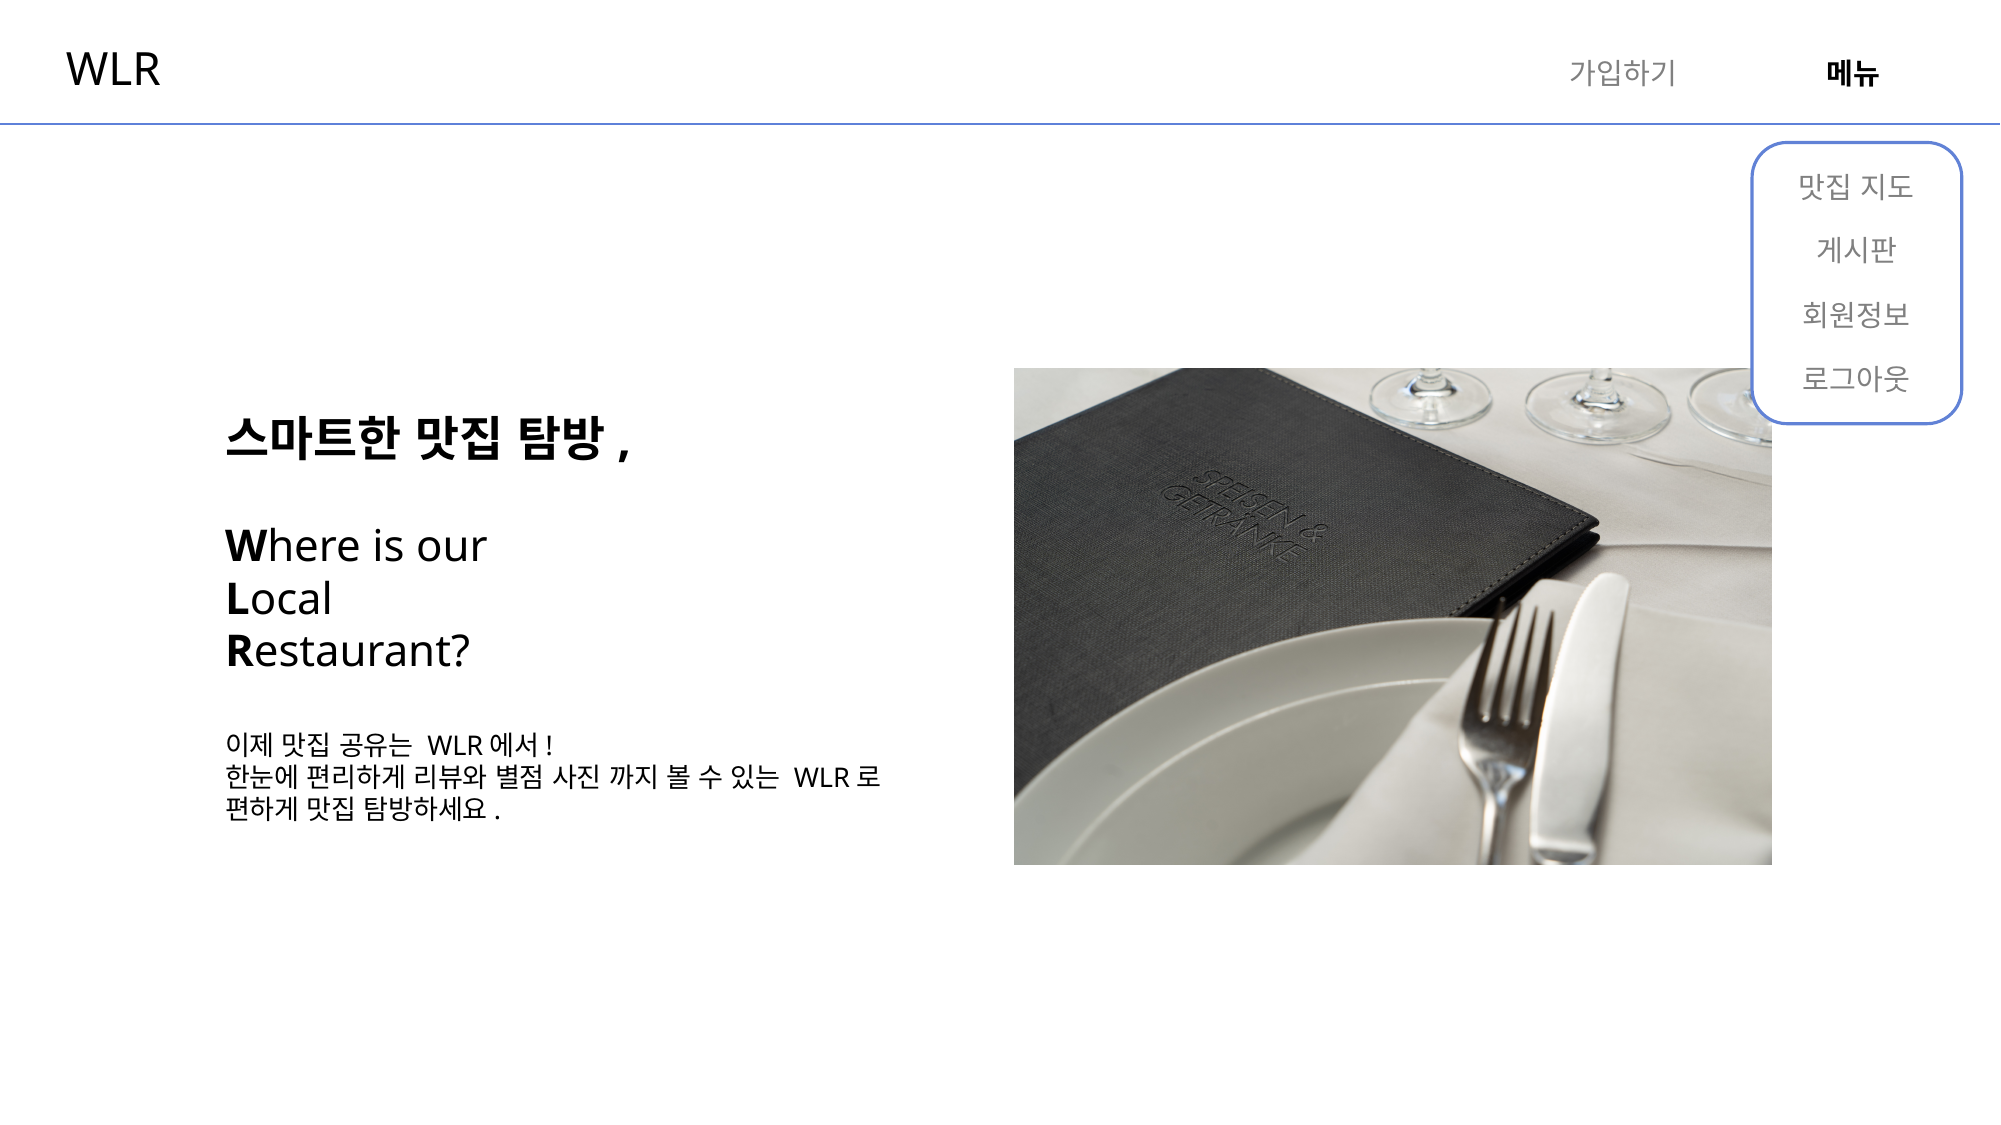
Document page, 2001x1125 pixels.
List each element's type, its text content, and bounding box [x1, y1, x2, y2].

text_box 회원정보 [1775, 289, 1939, 340]
text_box 메뉴 [1772, 47, 1936, 98]
text_box 스마트한 맛집 탐방, Where is our Local Restaurant? 이제 맛집 공유는 WLR에서! 한눈에 편리하게 리뷰와 별점 사진 까지 볼 수 있는 WLR로 편하게 맛집 탐방하세요. [210, 400, 914, 833]
text_box 게시판 [1775, 224, 1939, 275]
text_box 가입하기 [1541, 47, 1706, 98]
text_box 맛집 지도 [1775, 161, 1939, 212]
text_box [1750, 140, 1964, 426]
text_box WLR [51, 32, 211, 102]
picture [1013, 368, 1773, 865]
text_box 로그아웃 [1775, 353, 1939, 404]
